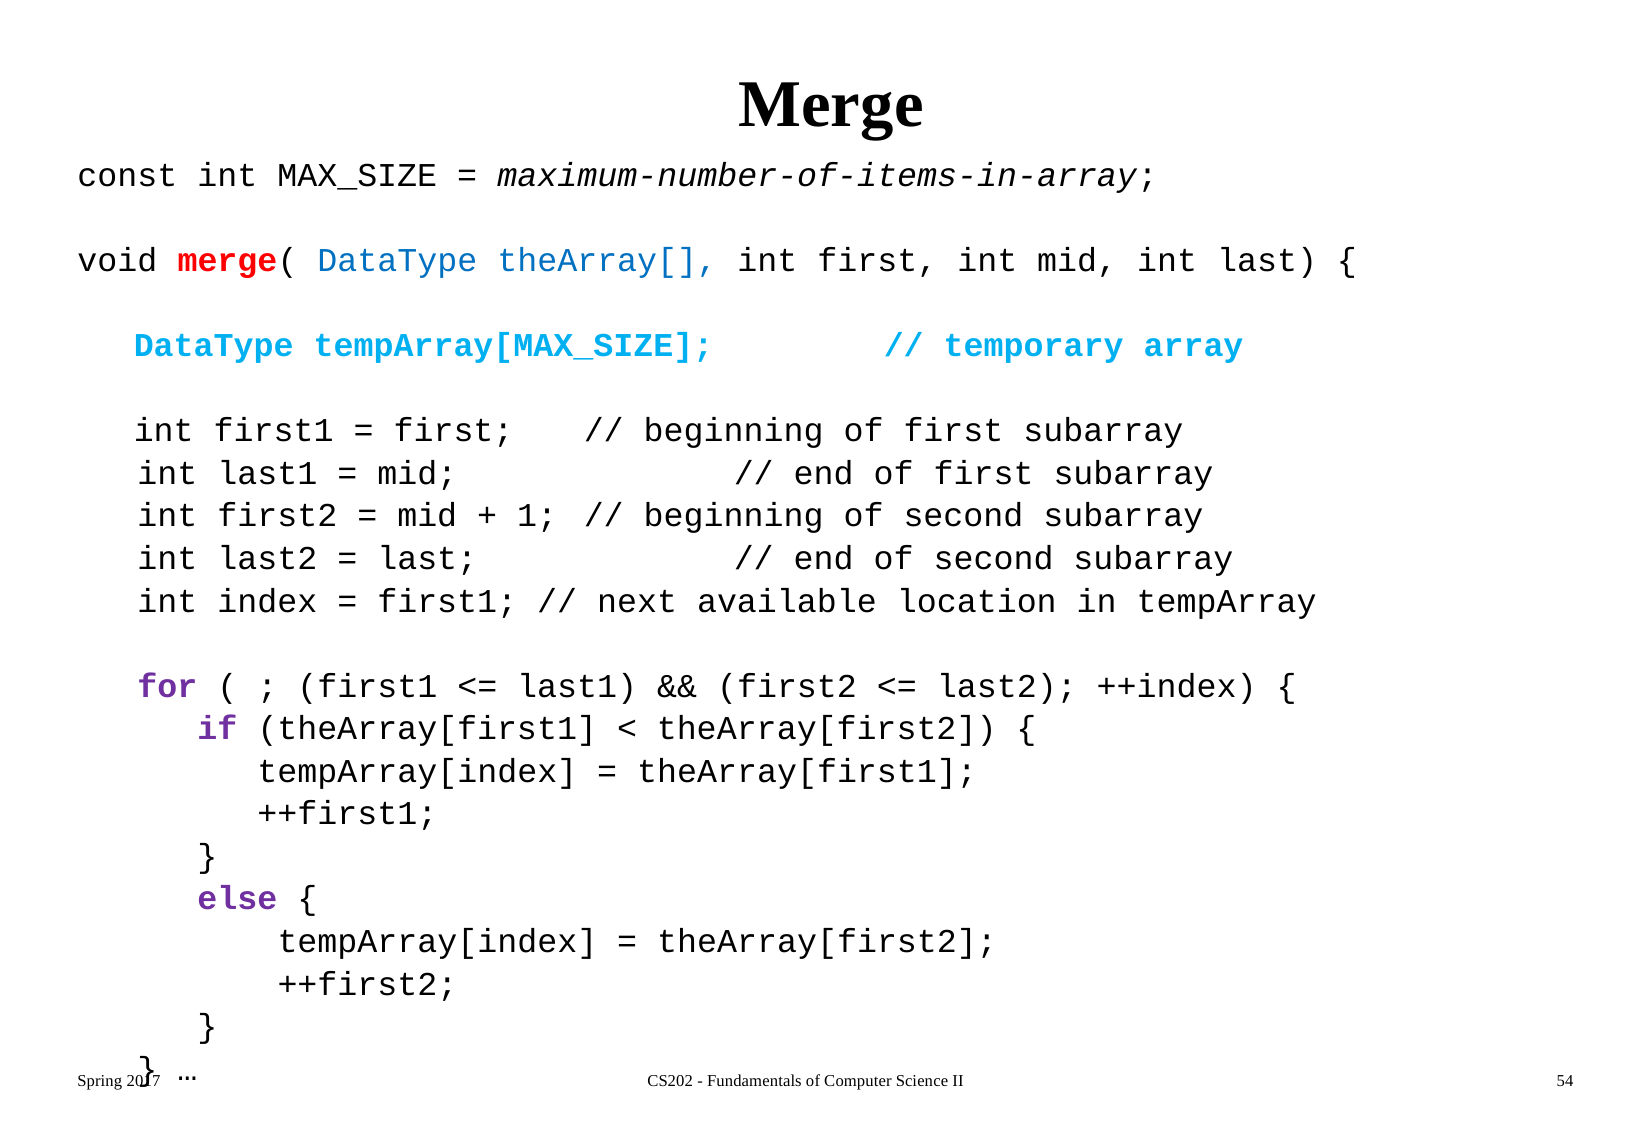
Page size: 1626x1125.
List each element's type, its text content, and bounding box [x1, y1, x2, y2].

list const int MAX_SIZE = maximum-number-of-items-in-array; void merge( DataType theArray[], int first, int mid, int last) { DataType tempArray[MAX_SIZE]; // temporary array int first1 = first; // beginning of first subarray int last1 = mid; // end of first subarray int first2 = mid + 1; // beginning of second subarray int last2 = last; // end of second subarray int index = first1; // next available location in tempArray for ( ; (first1 <= last1) && (first2 <= last2); ++index) { if (theArray[first1] < theArray[first2]) { tempArray[index] = theArray[first1]; ++first1; } else { tempArray[index] = theArray[first2]; ++first2; } } … [62, 149, 1588, 988]
slide_number Spring 2017 [62, 1062, 402, 1101]
footer CS202 - Fundamentals of Computer Science II [500, 1062, 1111, 1101]
title Merge [62, 24, 1600, 175]
slide_number 54 [1249, 1062, 1589, 1101]
